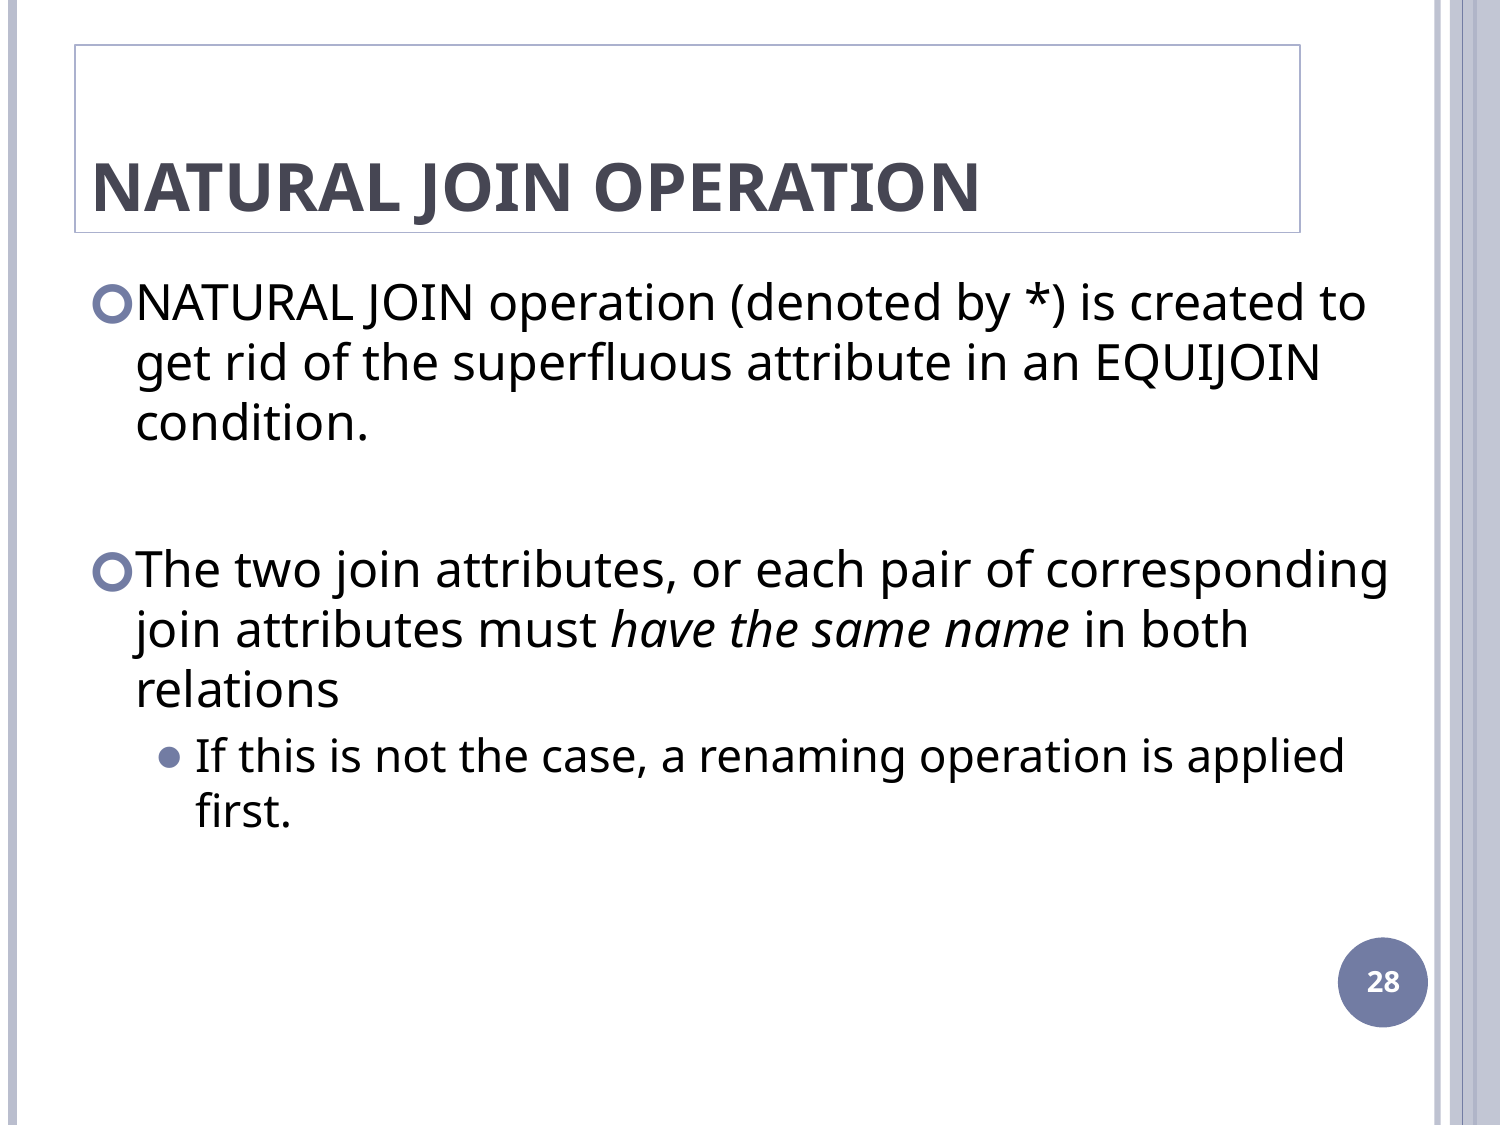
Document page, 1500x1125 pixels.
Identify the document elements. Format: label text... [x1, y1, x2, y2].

list NATURAL JOIN operation (denoted by *) is created to get rid of the superfluous attribute in an EQUIJOIN condition. The two join attributes, or each pair of corresponding join attributes must have the same name in both relations If this is not the case, a renaming operation is applied first. [75, 262, 1413, 900]
title NATURAL JOIN Operation [74, 44, 1301, 233]
slide_number 28 [1333, 940, 1434, 1027]
